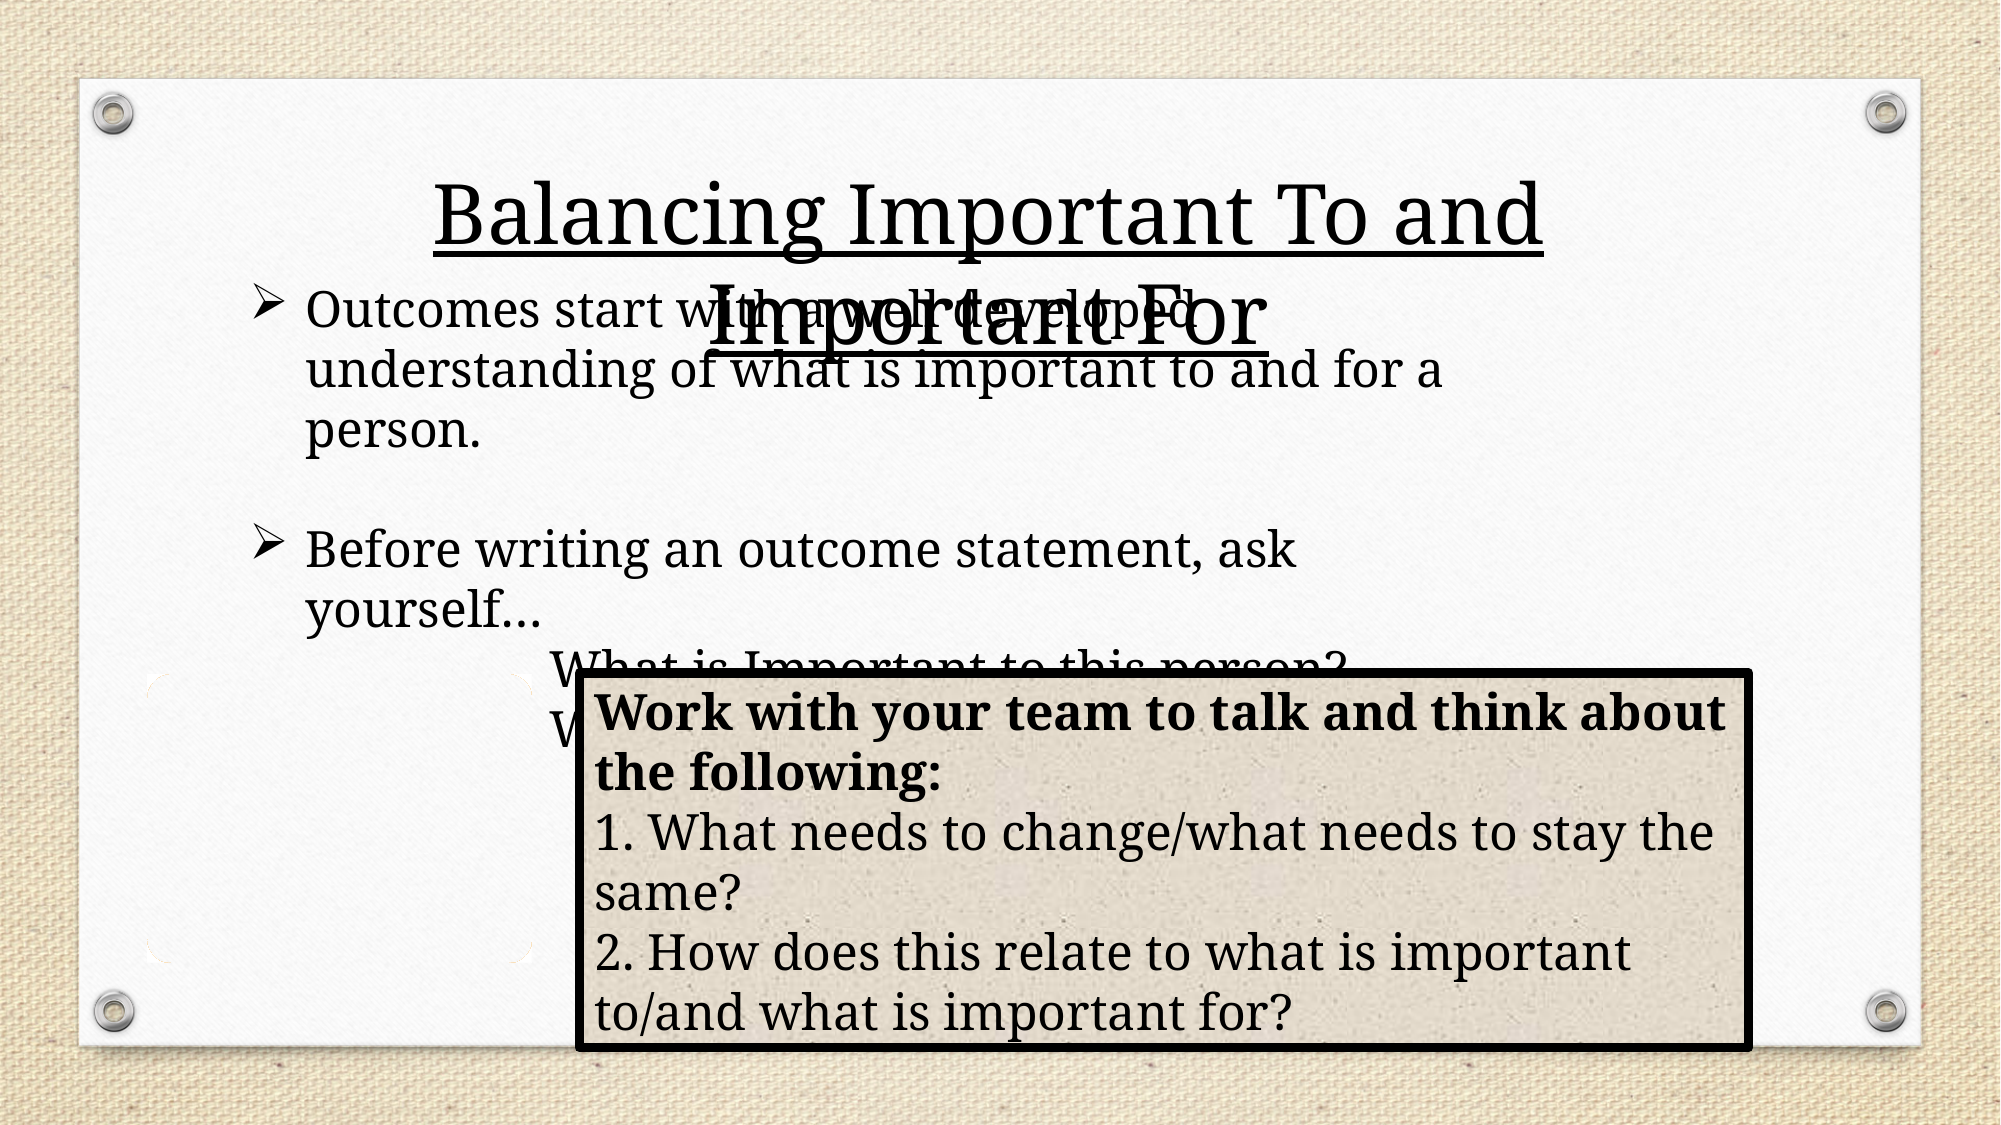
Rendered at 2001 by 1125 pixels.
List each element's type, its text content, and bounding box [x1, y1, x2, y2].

text_box Work with your team to talk and think about the following: 1. What needs to change/what needs to stay the same? 2. How does this relate to what is important to/and what is important for? [579, 672, 1749, 1048]
text_box Balancing Important To and Important For [257, 153, 1720, 369]
text_box Outcomes start with a well developed understanding of what is important to and for a person. Before writing an outcome statement, ask yourself… What is Important to this person? What is Important for this person? [234, 269, 1468, 765]
picture [0, 0, 2001, 1125]
